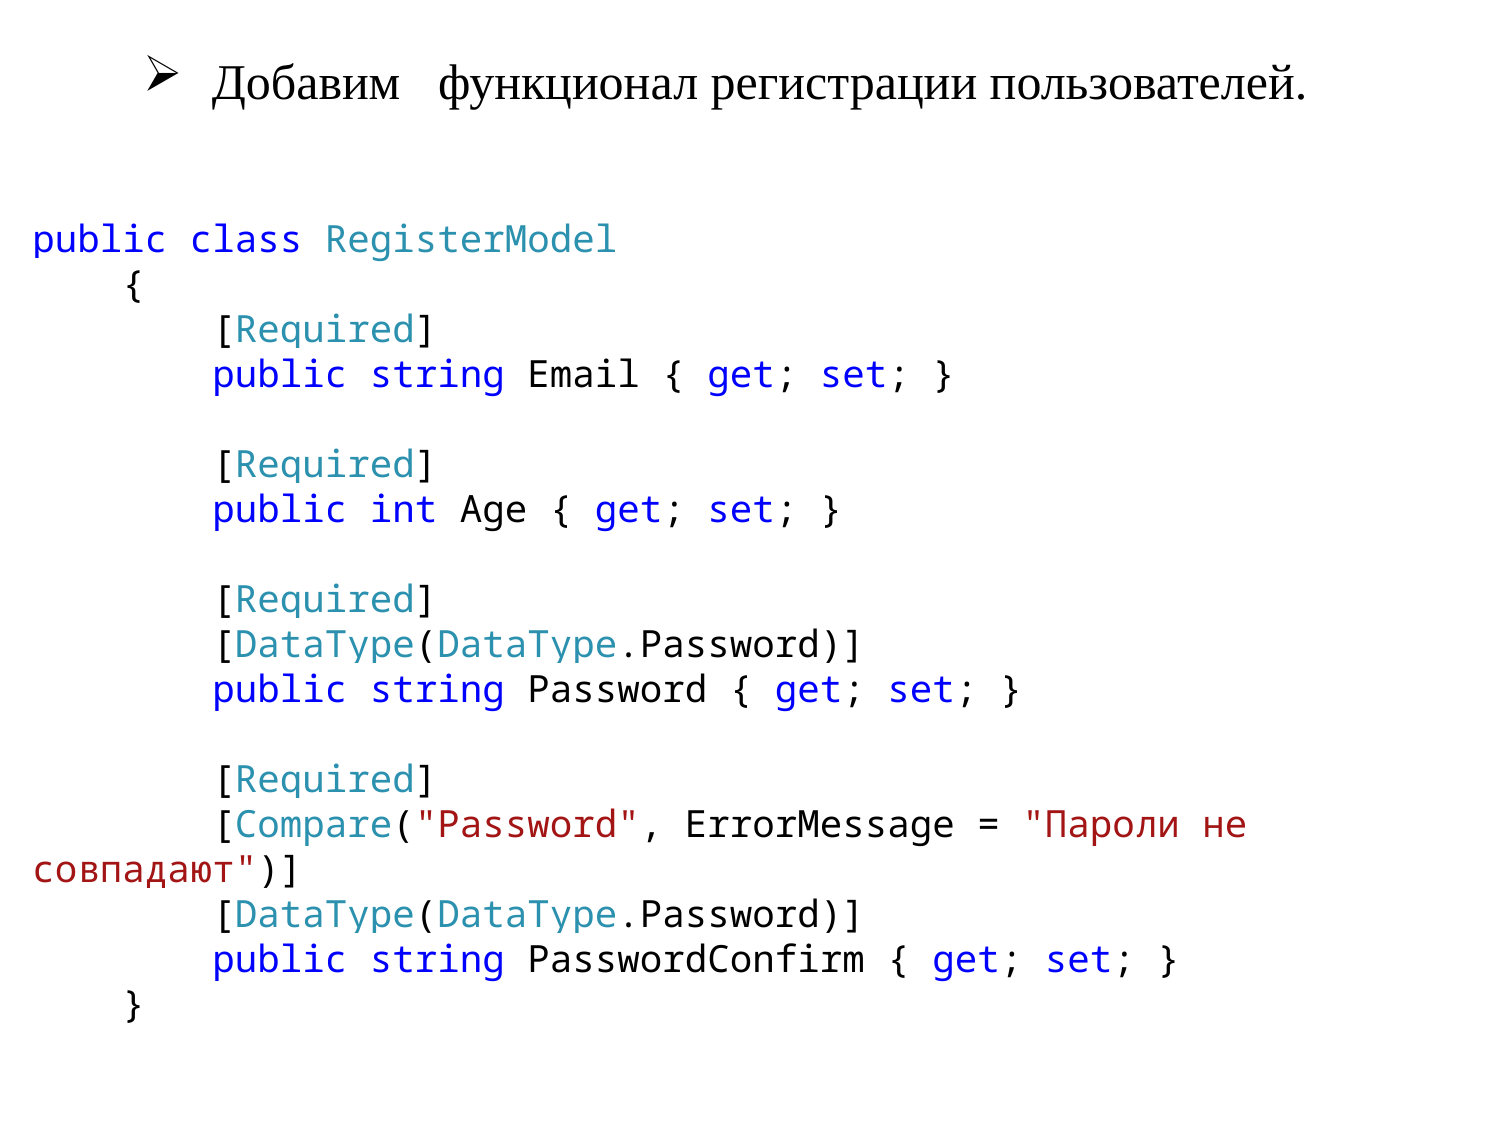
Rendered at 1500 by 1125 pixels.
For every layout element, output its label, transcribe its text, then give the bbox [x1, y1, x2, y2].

text_box public class RegisterModel { [Required] public string Email { get; set; } [Required] public int Age { get; set; } [Required] [DataType(DataType.Password)] public string Password { get; set; } [Required] [Compare("Password", ErrorMessage = "Пароли не совпадают")] [DataType(DataType.Password)] public string PasswordConfirm { get; set; } } [17, 208, 1483, 1033]
text_box Добавим функционал регистрации пользователей. [16, 42, 1435, 118]
